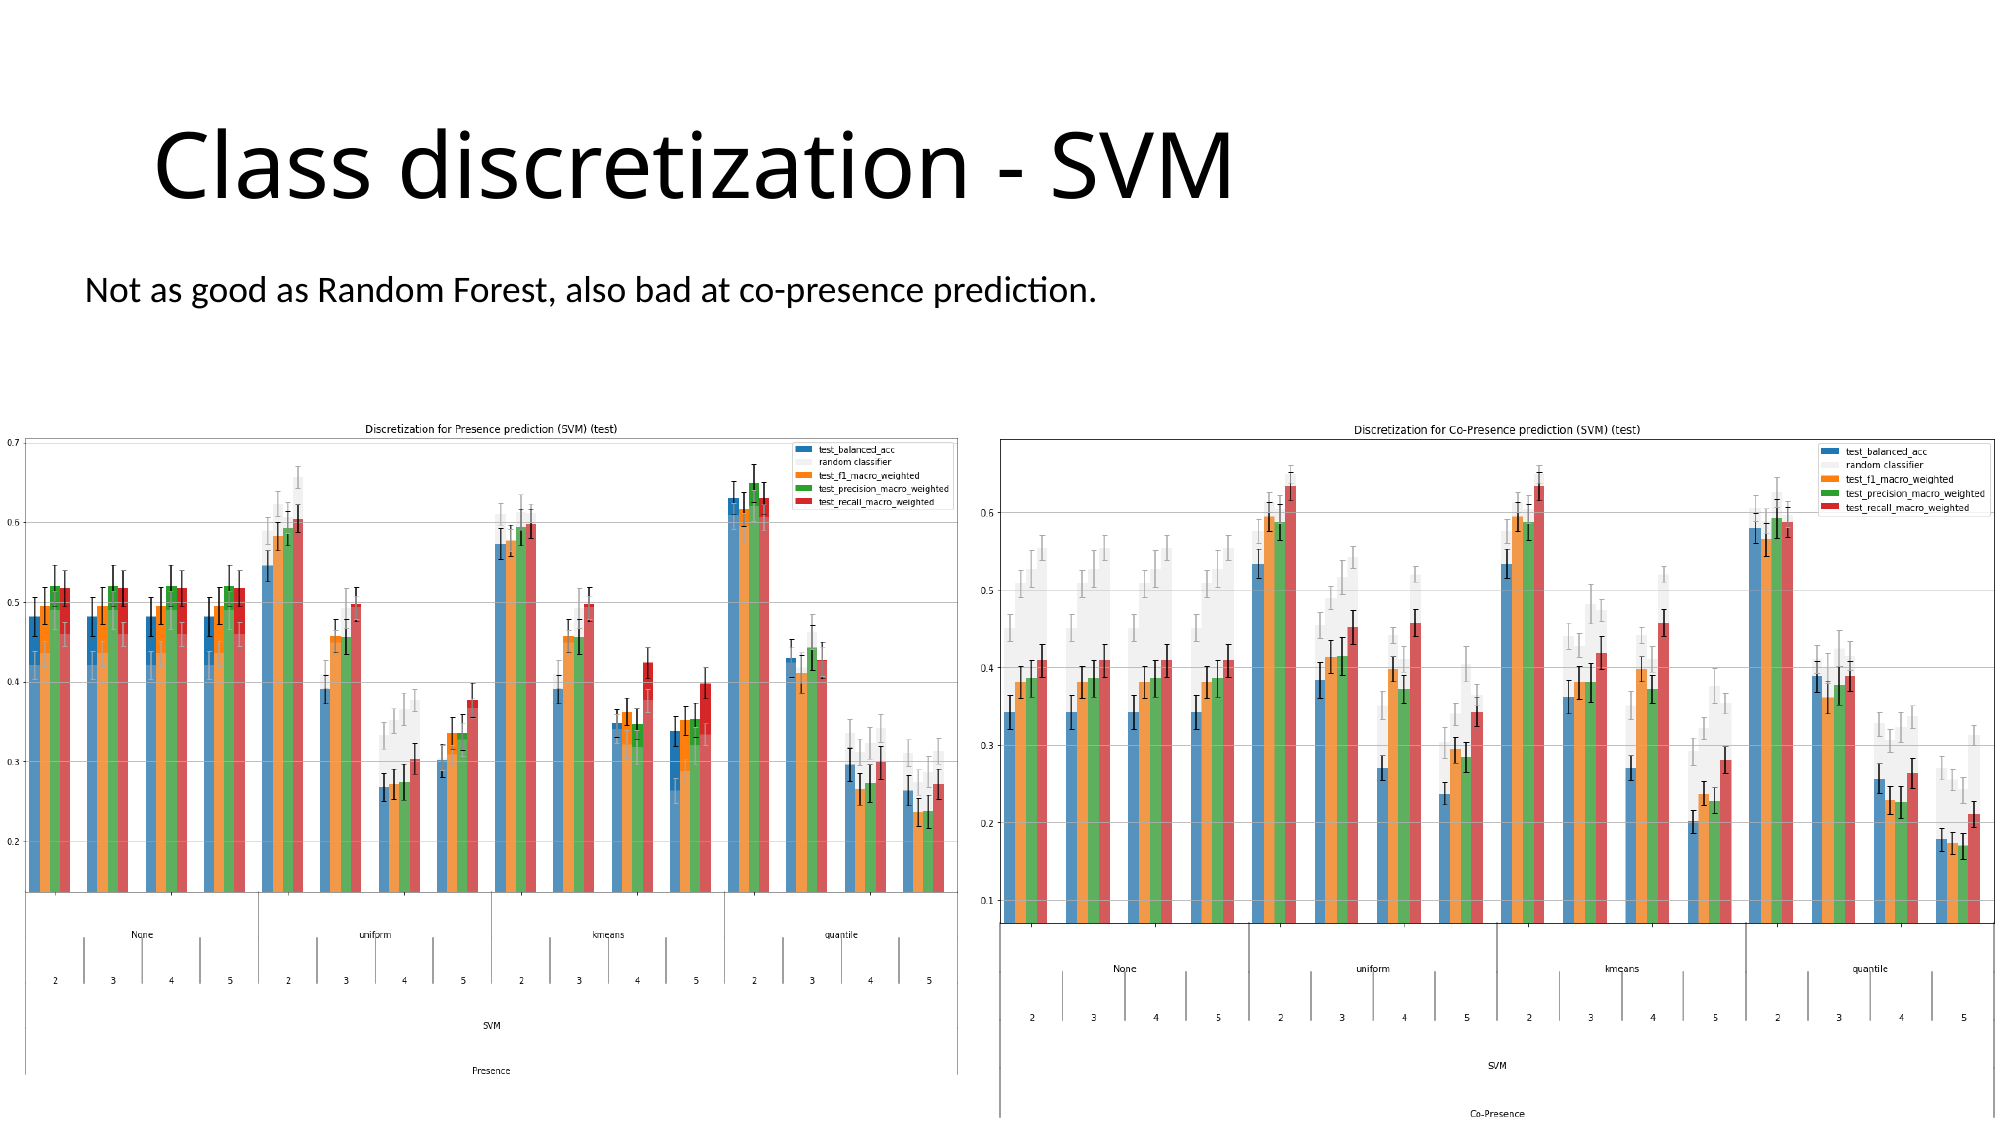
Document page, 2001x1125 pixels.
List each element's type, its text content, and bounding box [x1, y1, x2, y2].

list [973, 418, 2000, 1125]
text_box Not as good as Random Forest, also bad at co-presence prediction. [70, 257, 1939, 318]
picture [0, 418, 963, 1081]
title Class discretization - SVM [137, 59, 1863, 257]
